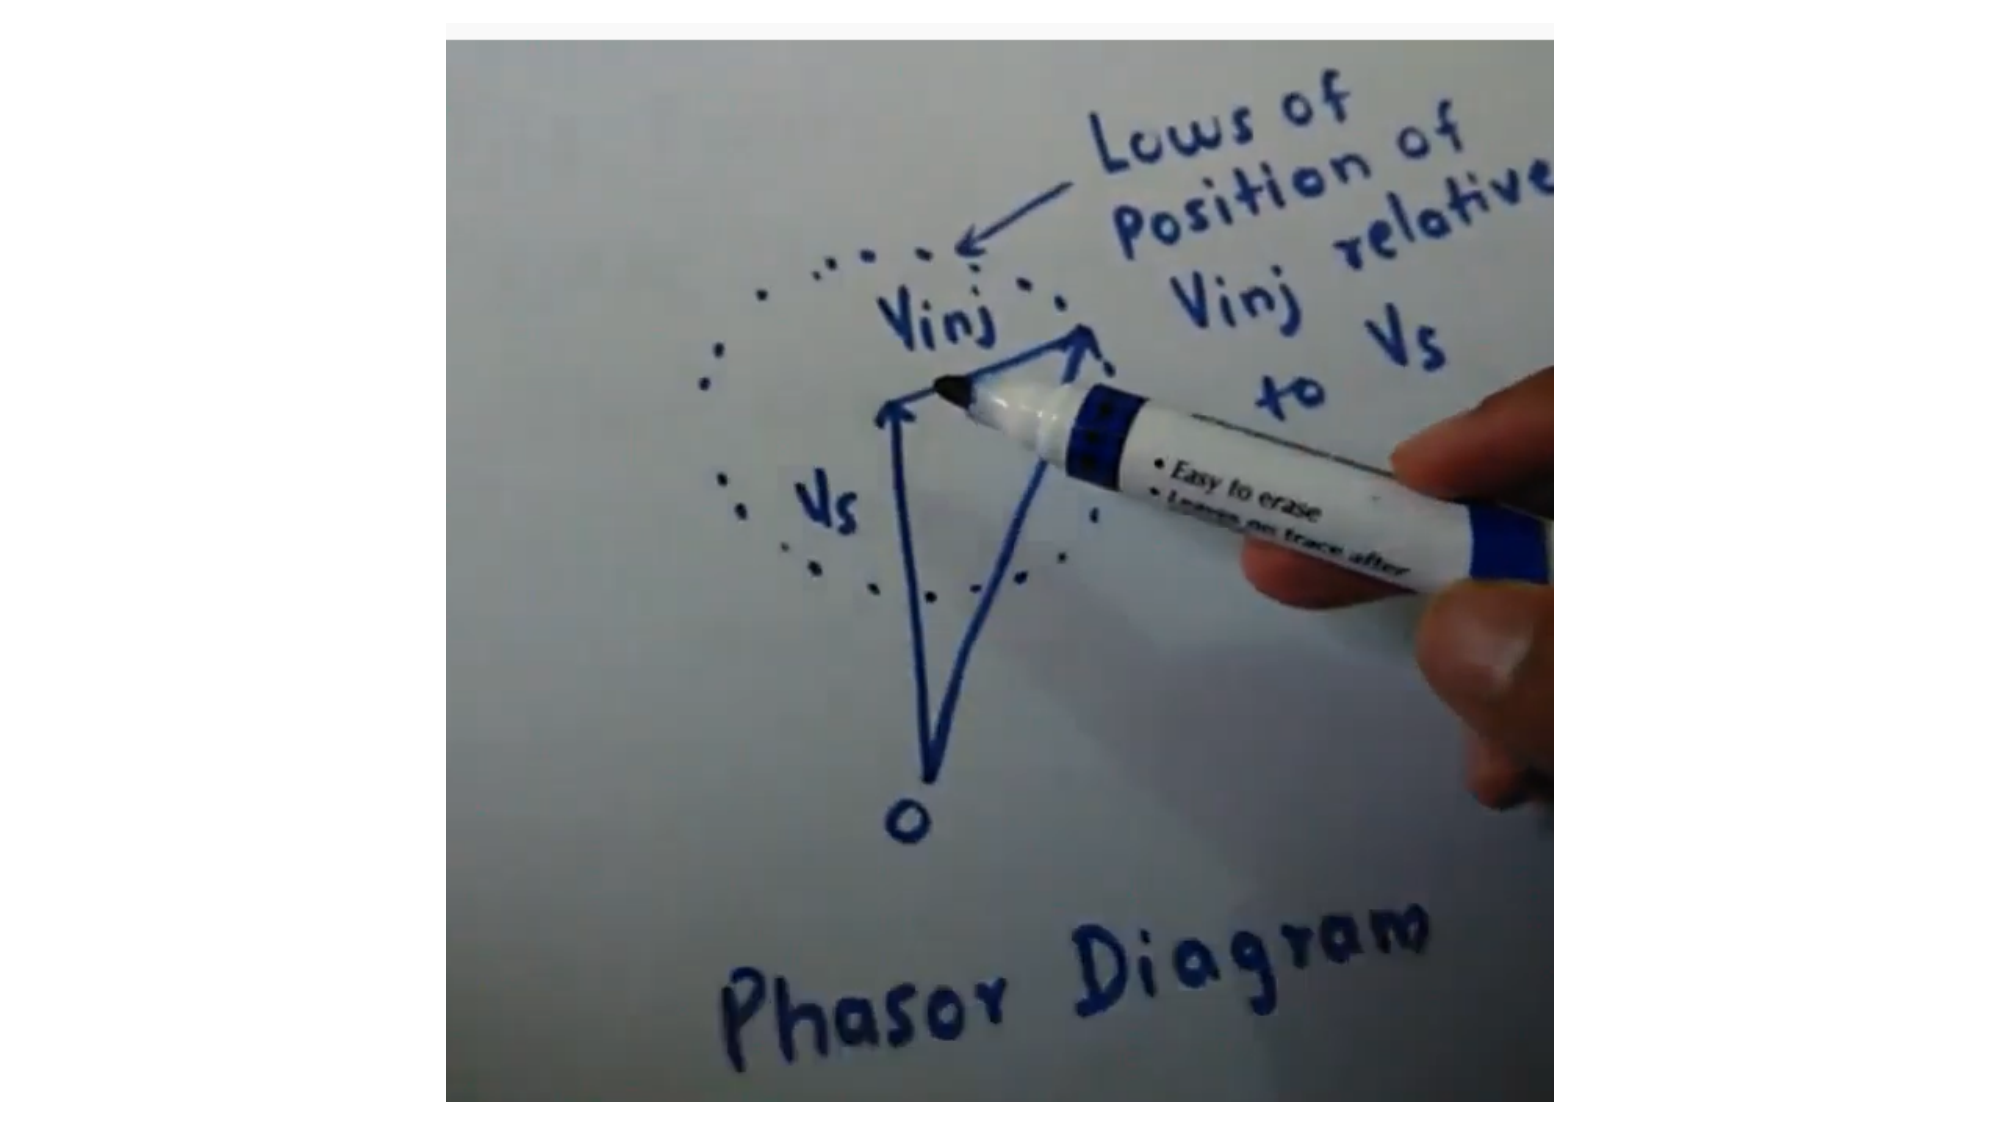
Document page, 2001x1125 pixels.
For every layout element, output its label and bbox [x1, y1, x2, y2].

picture [446, 23, 1554, 1102]
